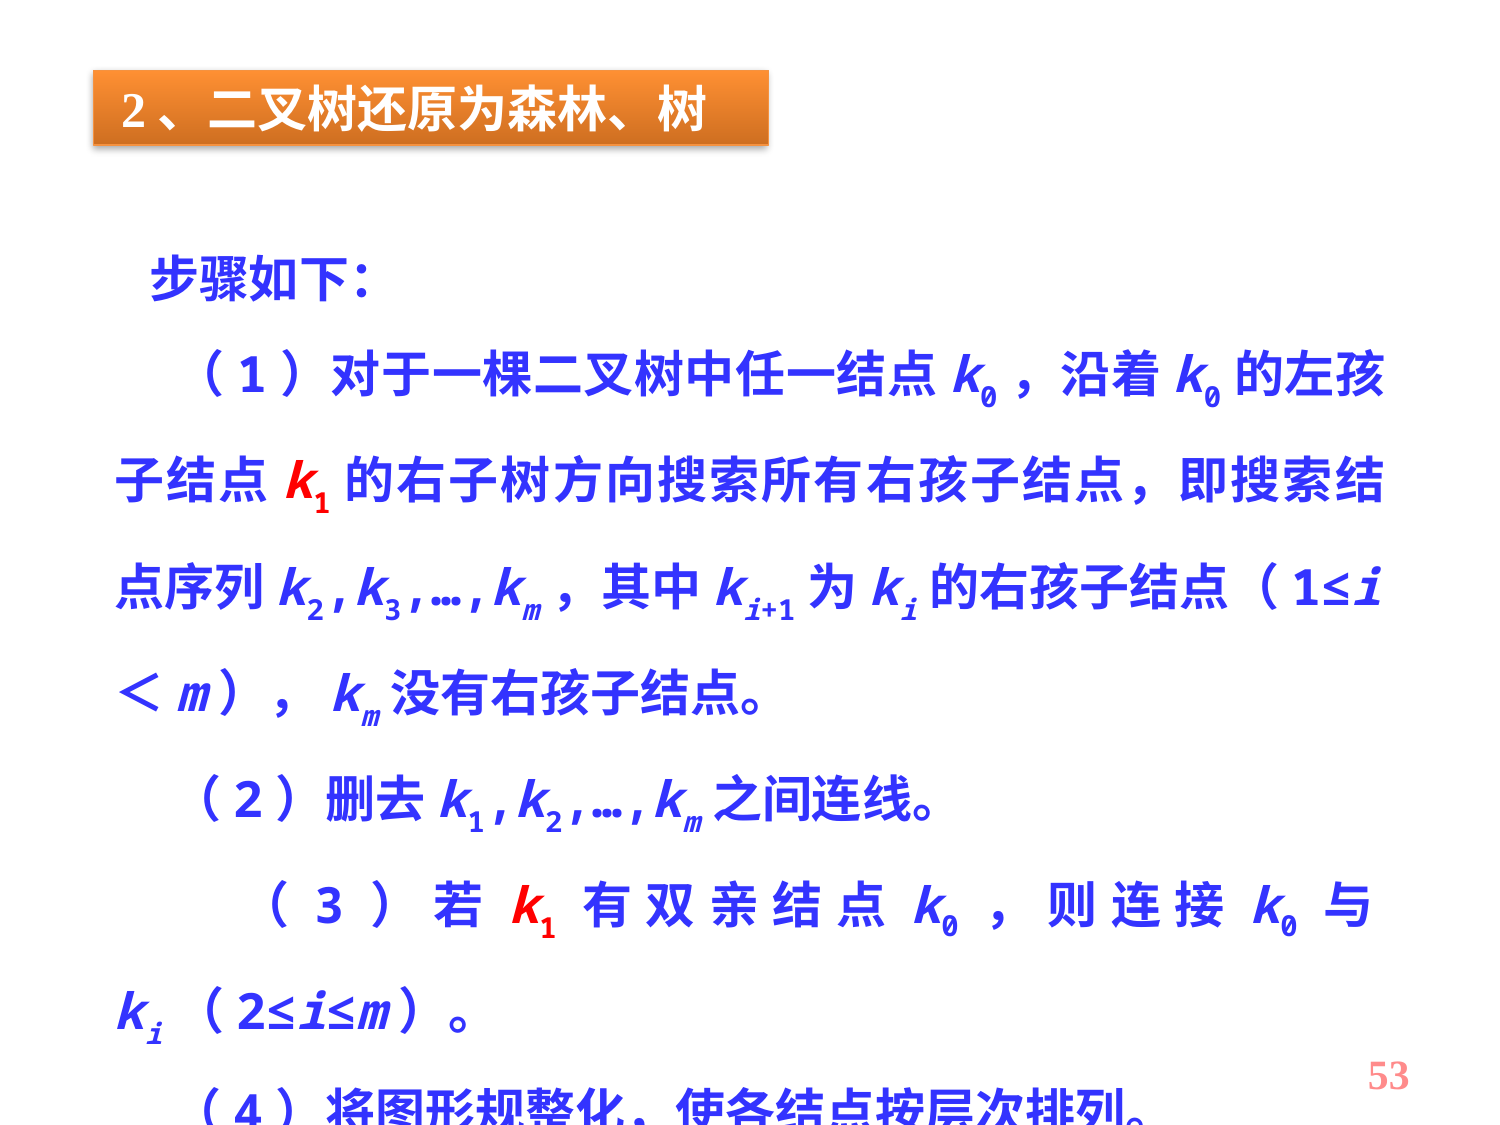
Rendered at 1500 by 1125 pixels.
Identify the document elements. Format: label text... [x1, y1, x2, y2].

text_box 步骤如下： （1）对于一棵二叉树中任一结点k0，沿着k0的左孩子结点k1的右子树方向搜索所有右孩子结点，即搜索结点序列k2,k3,…,km，其中ki+1为ki的右孩子结点（1≤i＜m），km没有右孩子结点。 （2）删去k1,k2,…,km之间连线。 （3）若k1有双亲结点k0，则连接k0与ki（2≤i≤m）。 （4）将图形规整化，使各结点按层次排列。 [99, 210, 1400, 1125]
slide_number 53 [1400, 1042, 1425, 1103]
text_box 2、二叉树还原为森林、树 [93, 70, 769, 146]
